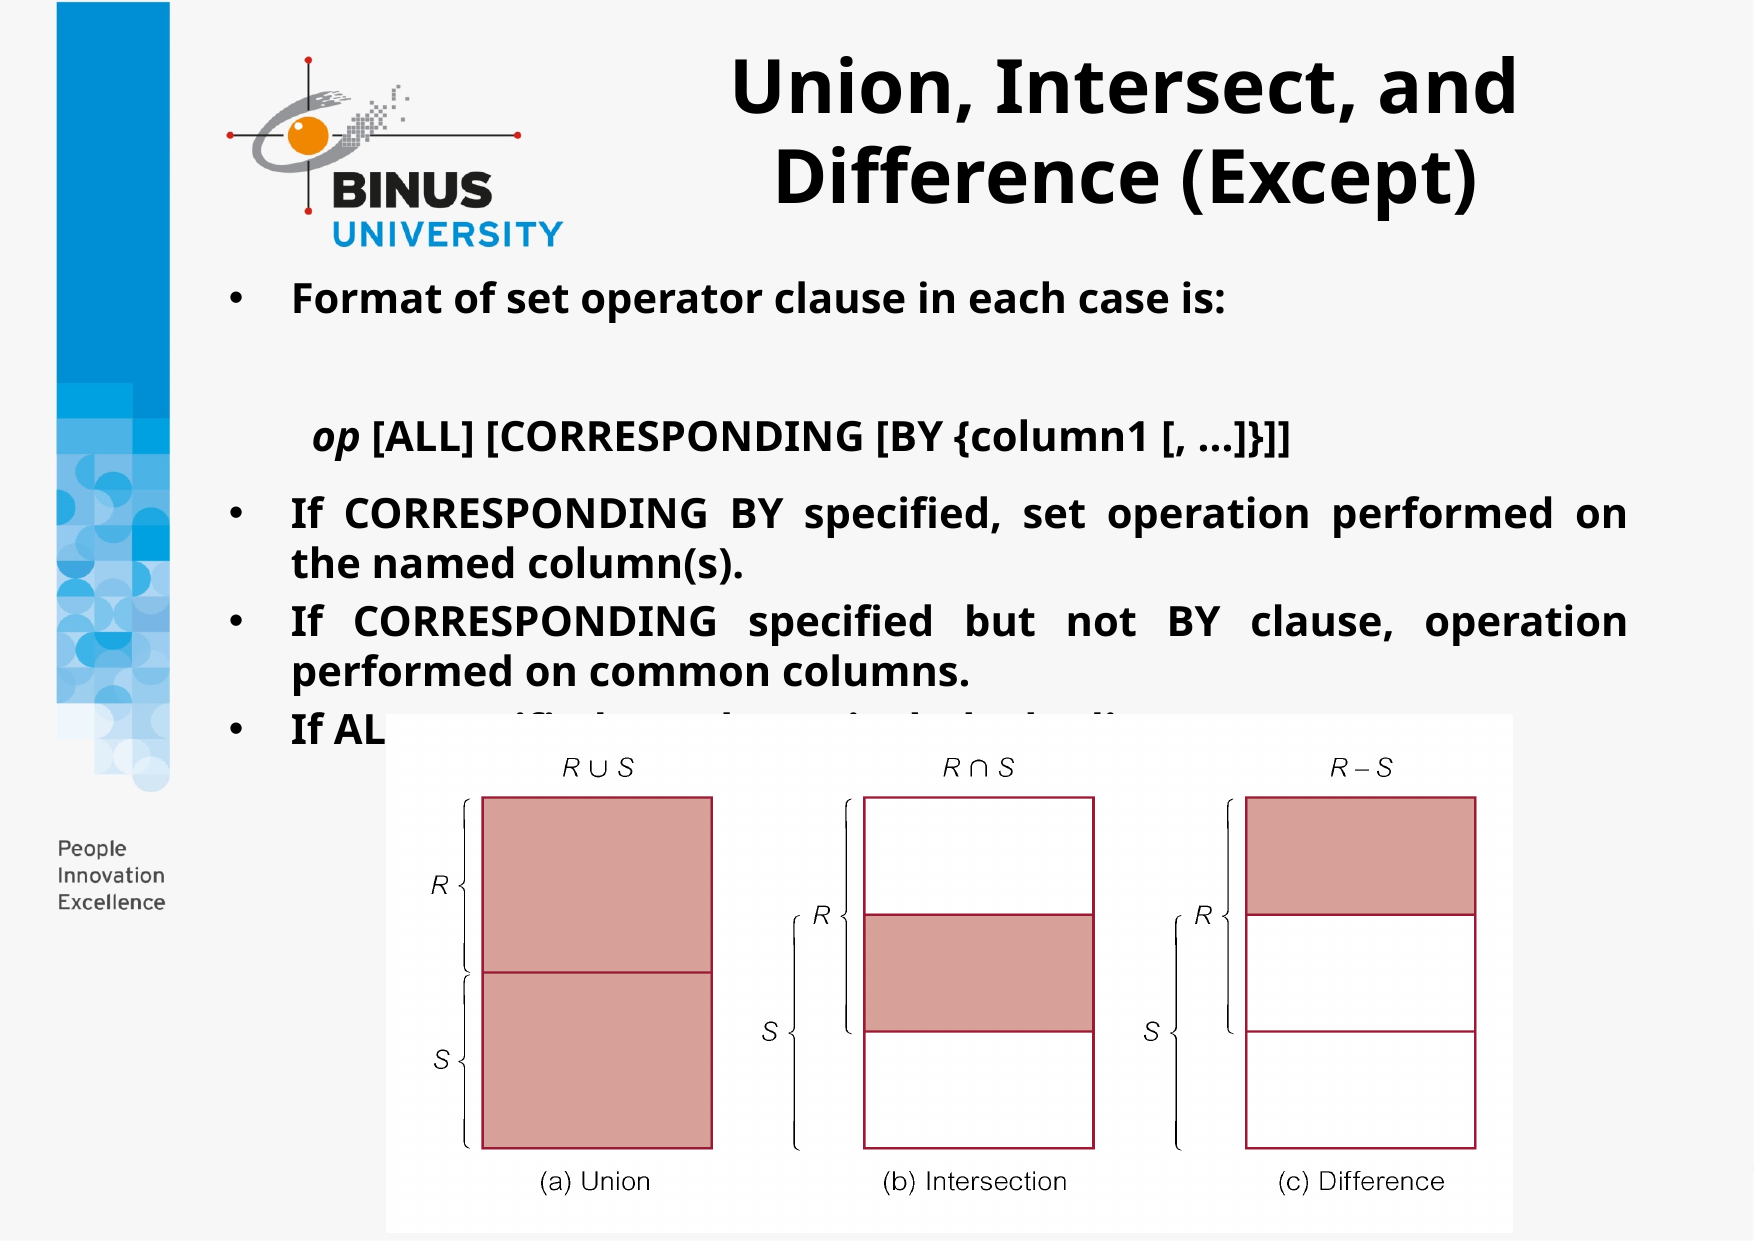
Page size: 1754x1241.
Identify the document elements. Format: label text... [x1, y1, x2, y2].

picture [0, 0, 1754, 933]
text_box Union, Intersect, and Difference (Except) [547, 78, 1704, 179]
picture [385, 714, 1514, 1233]
list Format of set operator clause in each case is: op [ALL] [CORRESPONDING [BY {column1 [, ...]}]] If CORRESPONDING BY specified, set operation performed on the named column(s). If CORRESPONDING specified but not BY clause, operation performed on common columns. If ALL specified, result can include duplicate rows. [213, 264, 1645, 967]
